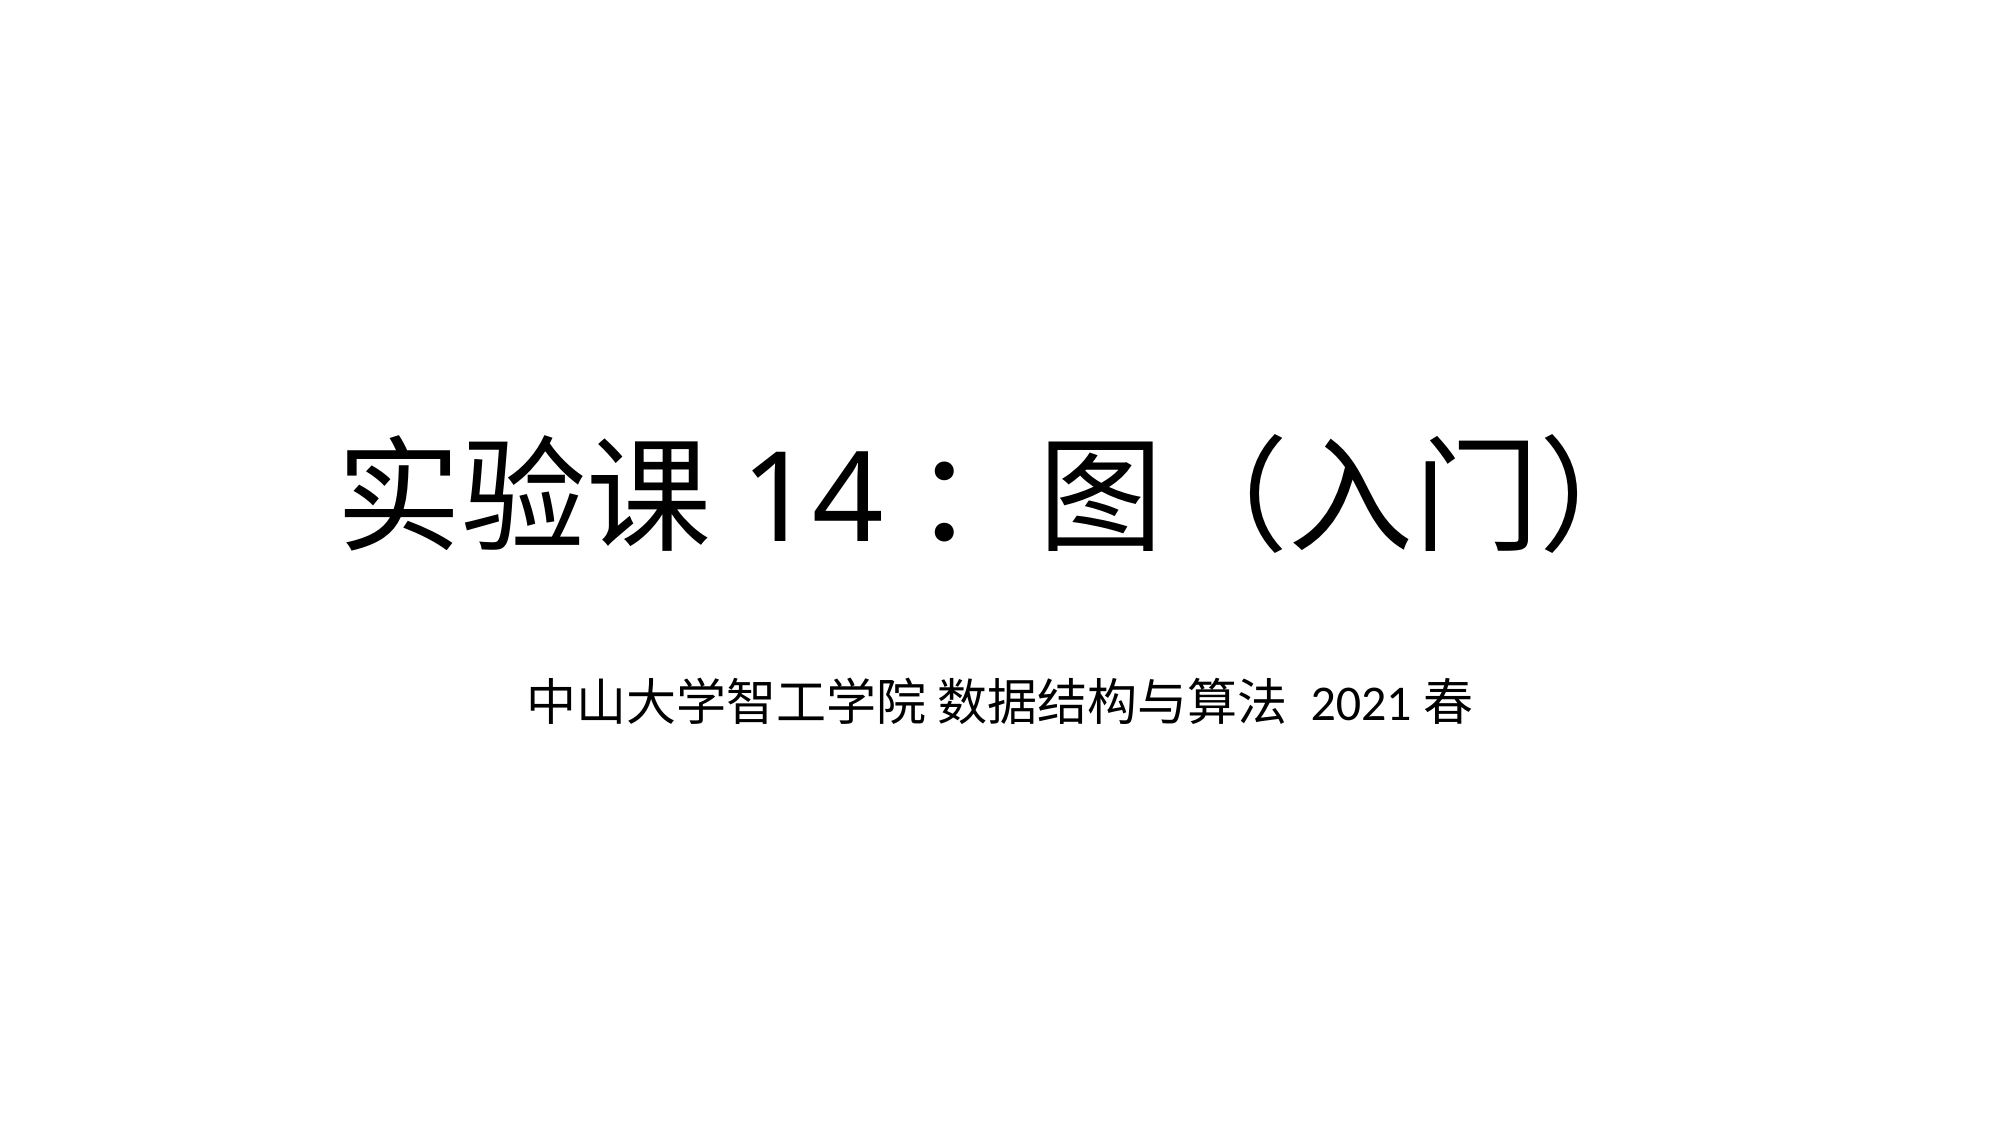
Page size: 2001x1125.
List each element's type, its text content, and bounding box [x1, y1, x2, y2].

title 实验课14：图（入门） [249, 184, 1750, 576]
subtitle 中山大学智工学院 数据结构与算法 2021春 [249, 669, 1750, 941]
